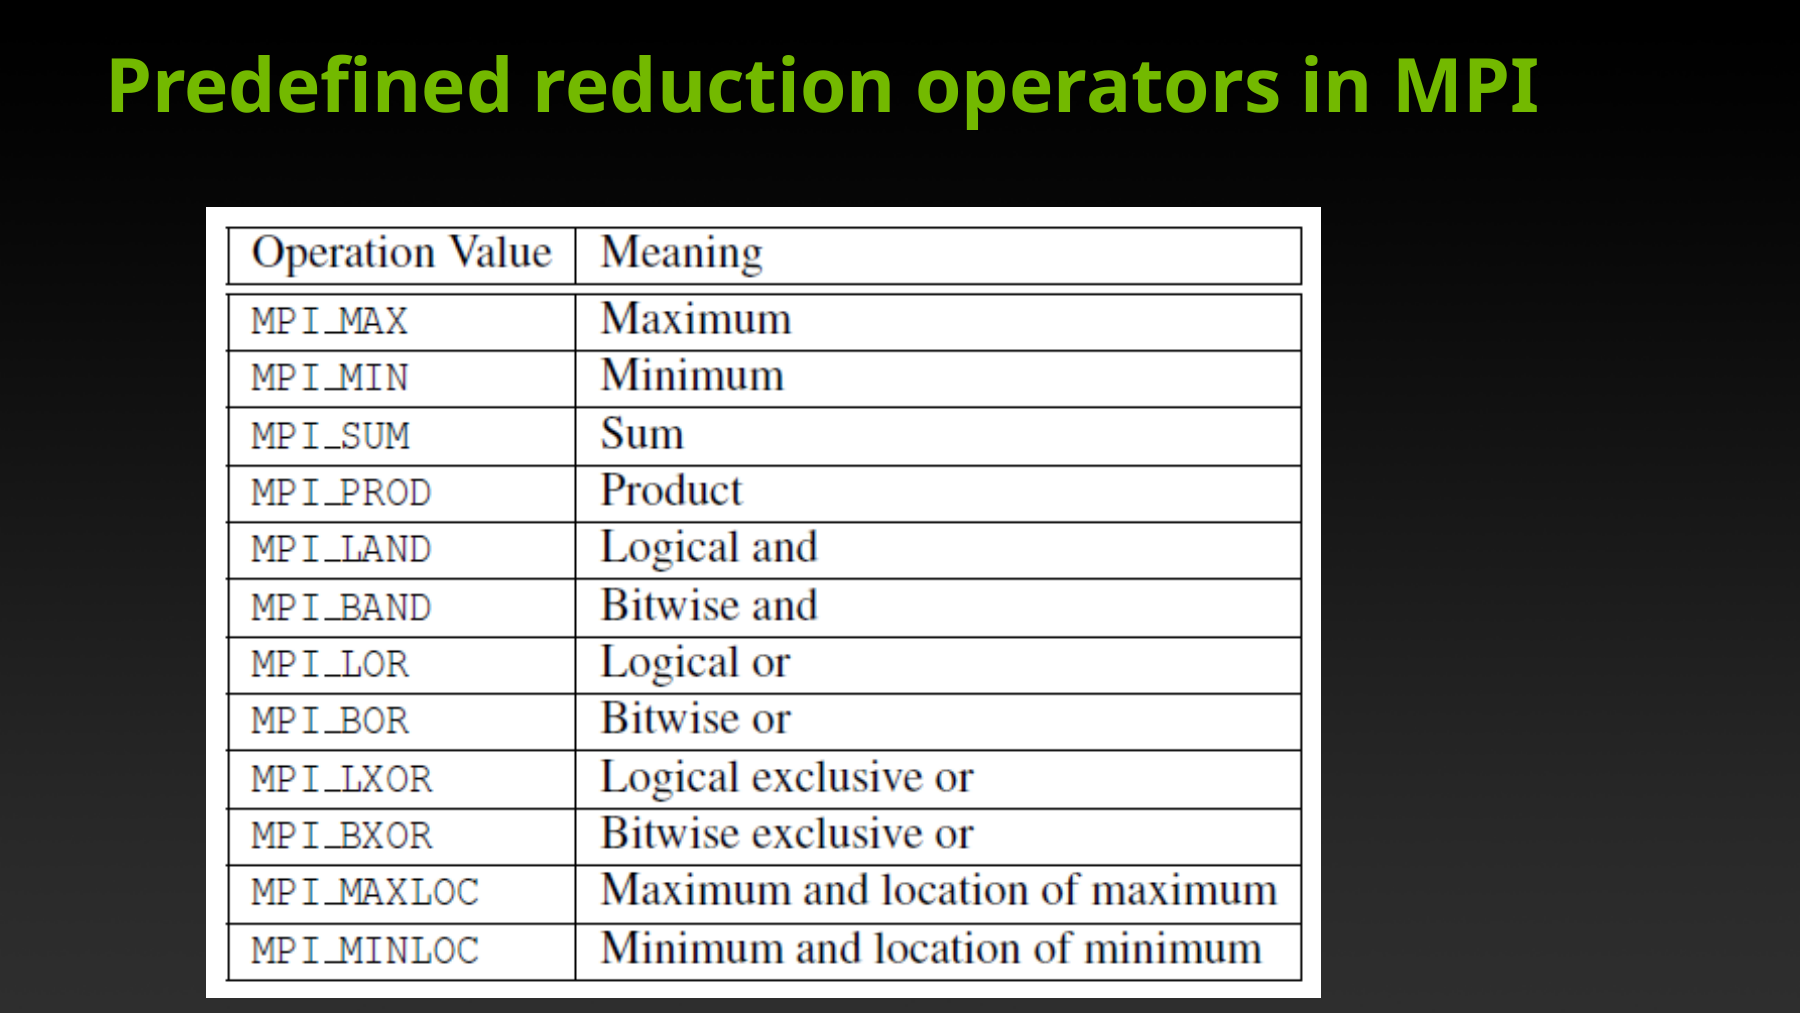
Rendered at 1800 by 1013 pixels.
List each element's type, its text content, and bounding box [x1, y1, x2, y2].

picture [0, 0, 1800, 1013]
title Predefined reduction operators in MPI [89, 40, 1601, 138]
